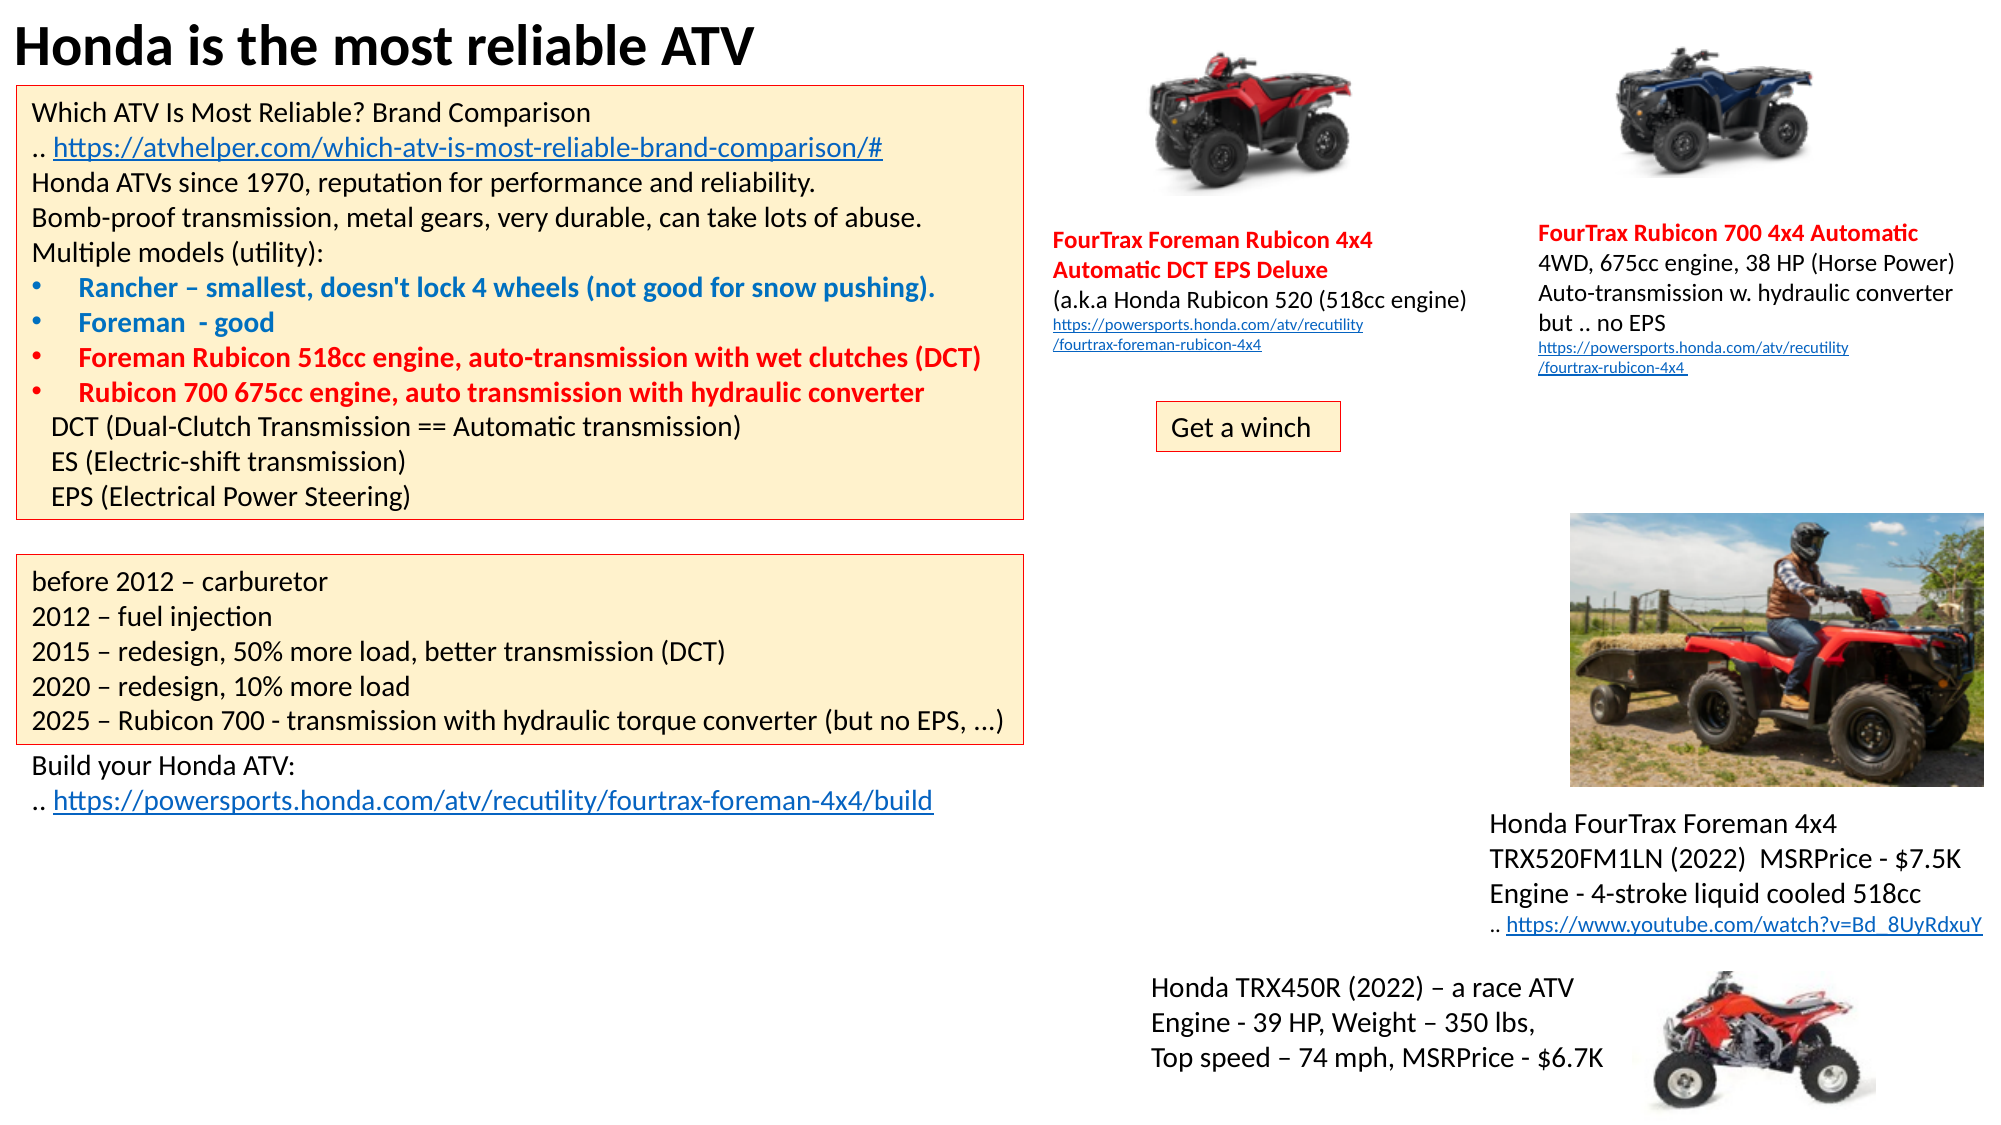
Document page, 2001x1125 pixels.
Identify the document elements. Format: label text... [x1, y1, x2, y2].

text_box FourTrax Foreman Rubicon 4x4 Automatic DCT EPS Deluxe (a.k.a Honda Rubicon 520 (518cc engine) https://powersports.honda.com/atv/recutility/fourtrax-foreman-rubicon-4x4 [1038, 216, 1498, 361]
text_box Which ATV Is Most Reliable? Brand Comparison .. https://atvhelper.com/which-atv-is-most-reliable-brand-comparison/# Honda ATVs since 1970, reputation for performance and reliability. Bomb-proof transmission, metal gears, very durable, can take lots of abuse. Multiple models (utility): Rancher – smallest, doesn't lock 4 wheels (not good for snow pushing). Foreman - good Foreman Rubicon 518cc engine, auto-transmission with wet clutches (DCT) Rubicon 700 675cc engine, auto transmission with hydraulic converter DCT (Dual-Clutch Transmission == Automatic transmission) ES (Electric-shift transmission) EPS (Electrical Power Steering) [16, 85, 1024, 520]
text_box Build your Honda ATV: .. https://powersports.honda.com/atv/recutility/fourtrax-foreman-4x4/build [16, 745, 1024, 824]
text_box Honda FourTrax Foreman 4x4 TRX520FM1LN (2022) MSRPrice - $7.5K Engine - 4-stroke liquid cooled 518cc .. https://www.youtube.com/watch?v=Bd_8UyRdxuY [1474, 797, 2000, 945]
picture [1607, 42, 1817, 179]
text_box Honda is the most reliable ATV [0, 0, 826, 85]
picture [1121, 39, 1376, 196]
picture [1632, 971, 1876, 1121]
text_box Honda TRX450R (2022) – a race ATV Engine - 39 HP, Weight – 350 lbs, Top speed – 74 mph, MSRPrice - $6.7K [1136, 961, 1694, 1081]
text_box Get a winch [1156, 401, 1341, 452]
picture [1570, 513, 1984, 787]
text_box FourTrax Rubicon 700 4x4 Automatic 4WD, 675cc engine, 38 HP (Horse Power) Auto-transmission w. hydraulic converter but .. no EPS https://powersports.honda.com/atv/recutility/fourtrax-rubicon-4x4 [1523, 209, 1984, 384]
text_box before 2012 – carburetor 2012 – fuel injection 2015 – redesign, 50% more load, better transmission (DCT) 2020 – redesign, 10% more load 2025 – Rubicon 700 - transmission with hydraulic torque converter (but no EPS, ...) [16, 554, 1024, 745]
